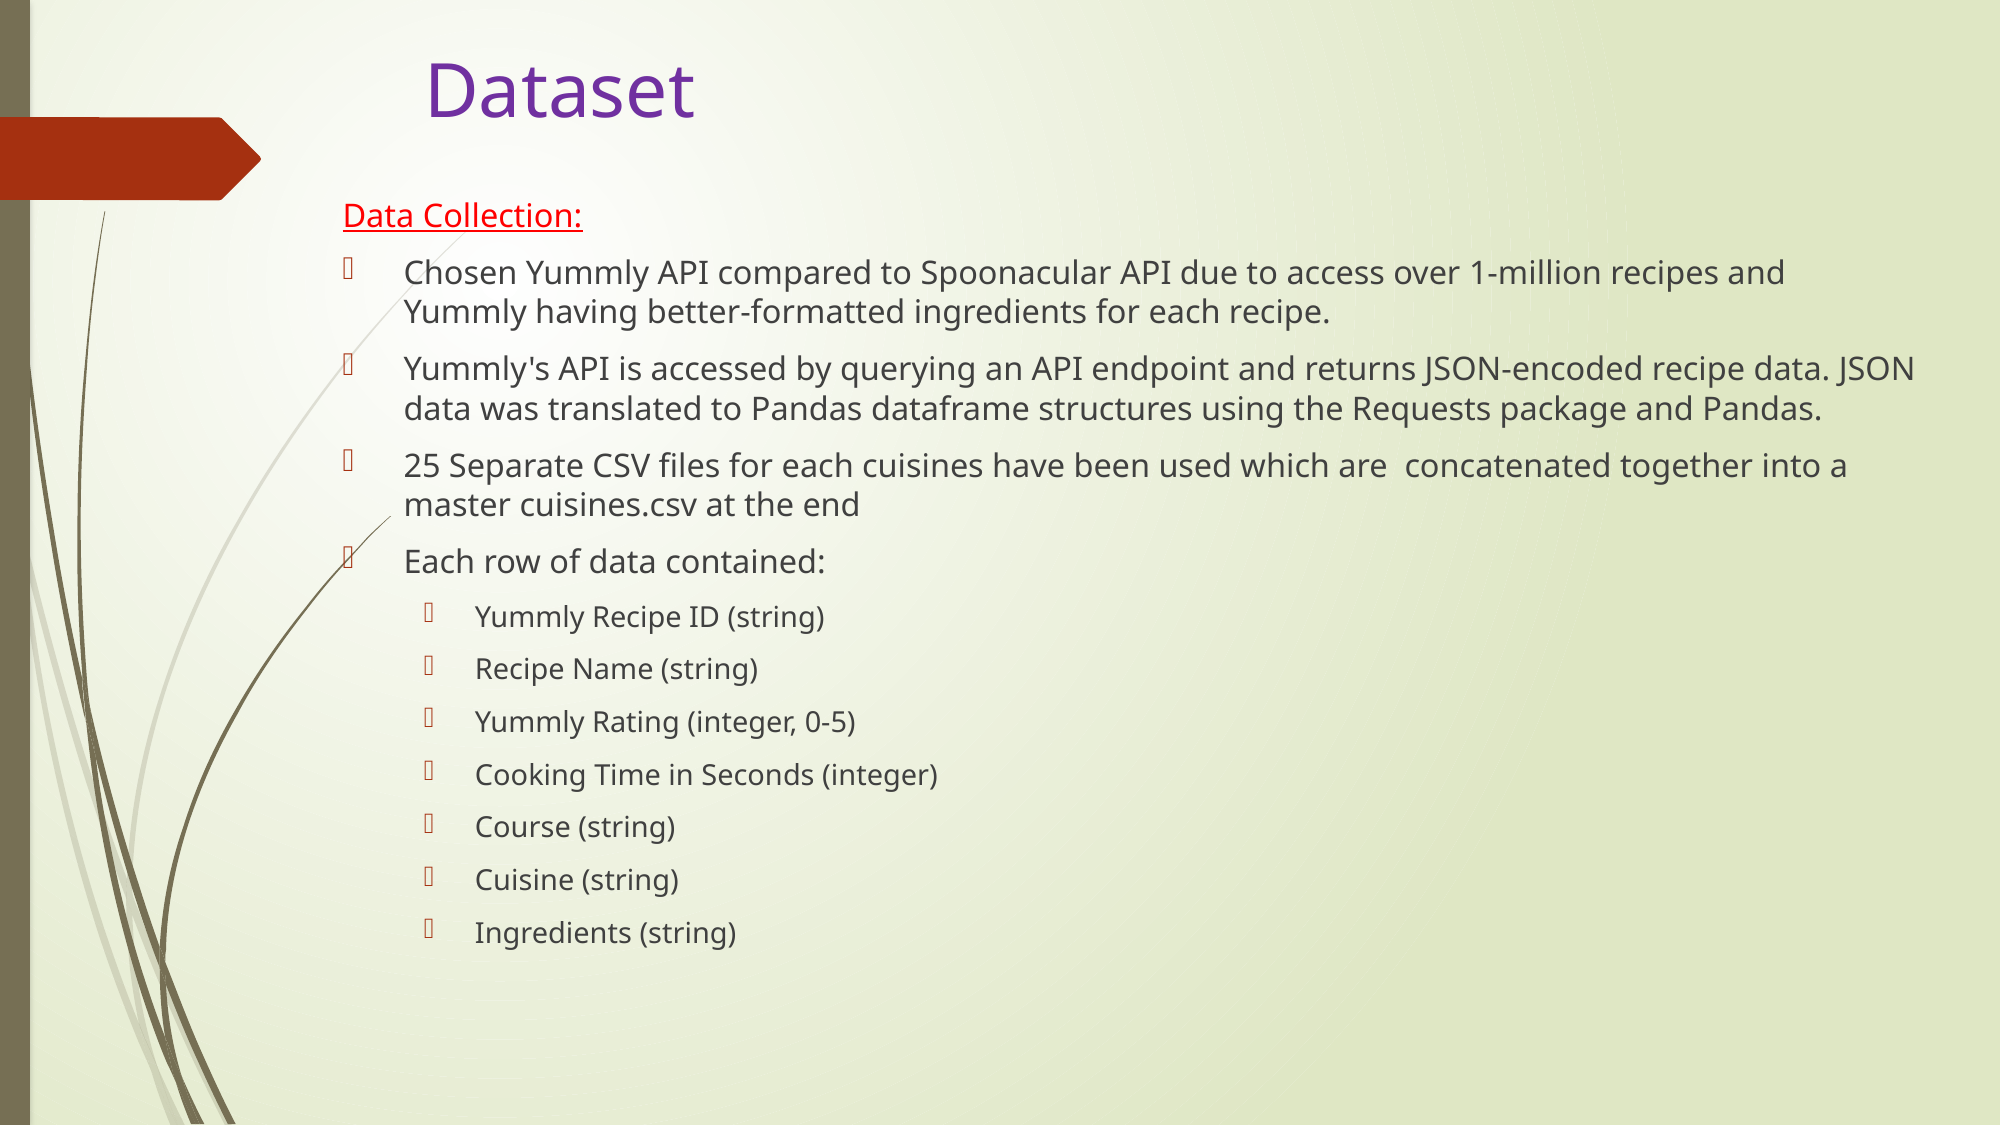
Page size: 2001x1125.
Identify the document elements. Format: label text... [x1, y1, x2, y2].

title Dataset [409, 34, 1872, 170]
list Data Collection: Chosen Yummly API compared to Spoonacular API due to access over 1-million recipes and Yummly having better-formatted ingredients for each recipe. Yummly's API is accessed by querying an API endpoint and returns JSON-encoded recipe data. JSON data was translated to Pandas dataframe structures using the Requests package and Pandas. 25 Separate CSV files for each cuisines have been used which are concatenated together into a master cuisines.csv at the end Each row of data contained: Yummly Recipe ID (string) Recipe Name (string) Yummly Rating (integer, 0-5) Cooking Time in Seconds (integer) Course (string) Cuisine (string) Ingredients (string) [327, 187, 1935, 990]
